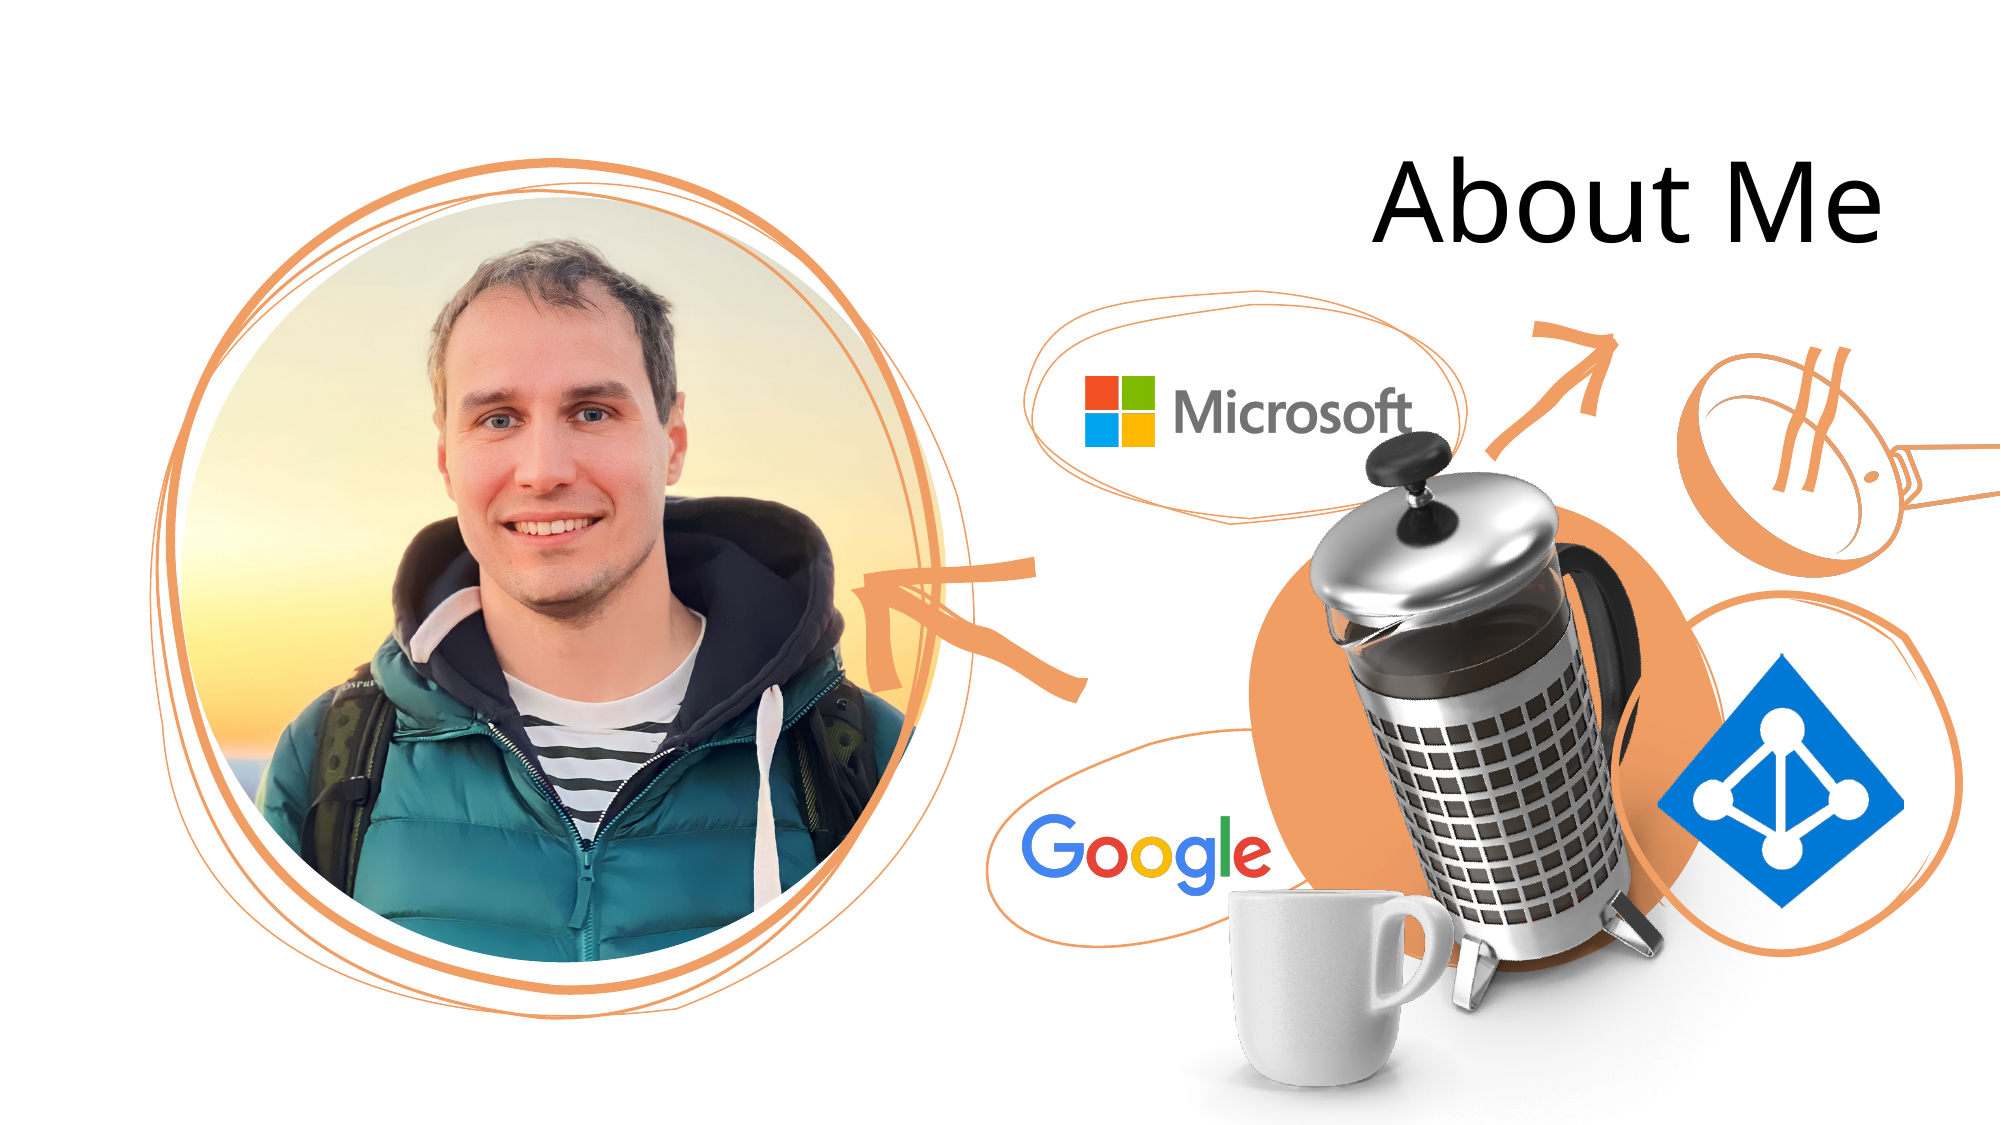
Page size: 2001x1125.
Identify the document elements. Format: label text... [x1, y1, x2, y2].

picture [951, 275, 2000, 1125]
text_box [391, 161, 716, 197]
text_box [986, 784, 1053, 943]
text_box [1026, 290, 1053, 525]
text_box [316, 963, 774, 1017]
text_box [946, 462, 970, 552]
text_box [1468, 329, 1635, 414]
text_box [477, 182, 685, 197]
text_box About Me [93, 39, 1902, 275]
text_box [520, 1016, 594, 1020]
picture [180, 197, 946, 963]
text_box [1907, 638, 1961, 898]
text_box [1657, 652, 1905, 910]
text_box [946, 740, 958, 772]
text_box [149, 430, 180, 815]
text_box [853, 552, 1078, 740]
